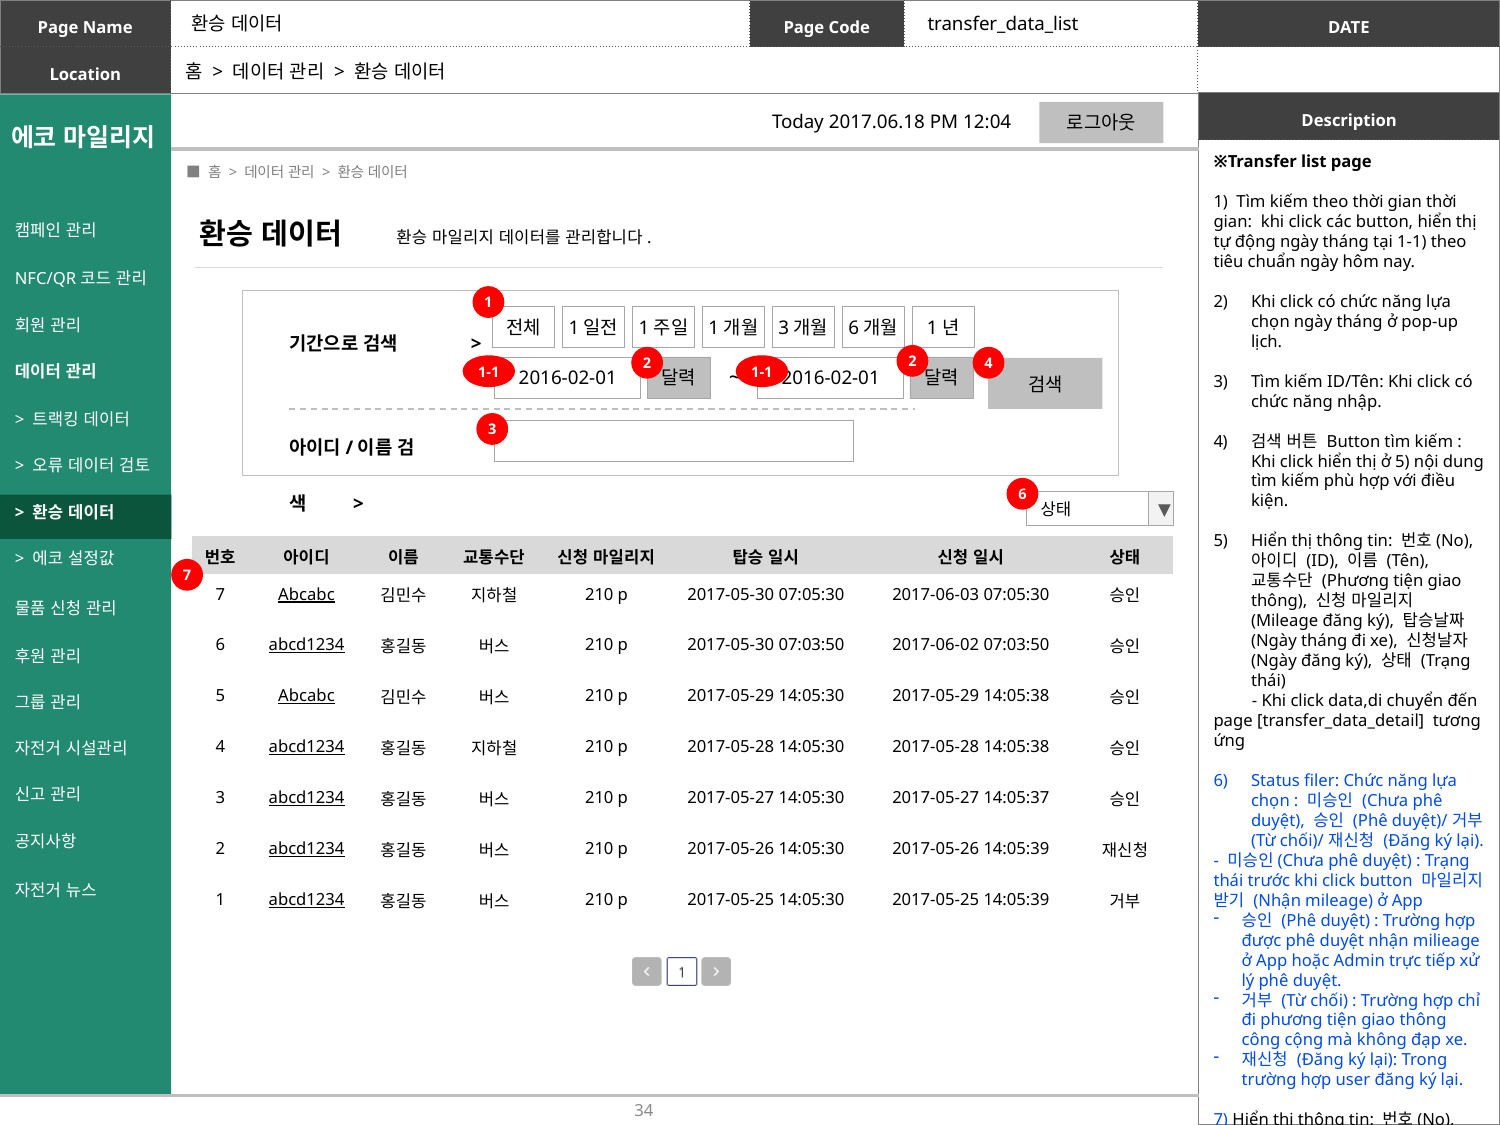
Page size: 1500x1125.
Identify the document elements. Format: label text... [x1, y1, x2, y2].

text_box 로그아웃 [1037, 100, 1165, 145]
table_header 신청 마일리지 [546, 536, 667, 574]
slide_number 34 [468, 1081, 819, 1125]
text_box Today 2017.06.18 PM 12:04 [757, 102, 1026, 140]
table_header 번호 [200, 536, 248, 574]
text_box ※Transfer list page 1) Tìm kiếm theo thời gian thời gian: khi click các button, hiển thị tự động ngày tháng tại 1-1) theo tiêu chuẩn ngày hôm nay. Khi click có chức năng lựa chọn ngày tháng ở pop-up lịch. Tìm kiếm ID/Tên: Khi click có chức năng nhập. 검색 버튼 Button tìm kiếm : Khi click hiển thị ở 5) nội dung tìm kiếm phù hợp với điều kiện. Hiển thị thông tin: 번호(No), 아이디 (ID), 이름 (Tên), 교통수단 (Phương tiện giao thông), 신청 마일리지 (Mileage đăng ký), 탑승날짜 (Ngày tháng đi xe), 신청날자 (Ngày đăng ký), 상태 (Trạng thái) - Khi click data,di chuyển đến page [transfer_data_detail] tương ứng Status filer: Chức năng lựa chọn : 미승인 (Chưa phê duyệt), 승인 (Phê duyệt)/거부 (Từ chối)/재신청 (Đăng ký lại). - 미승인(Chưa phê duyệt) : Trạng thái trước khi click button 마일리지 받기 (Nhận mileage) ở App 승인 (Phê duyệt) : Trường hợp được phê duyệt nhận milieage ở App hoặc Admin trực tiếp xử lý phê duyệt. 거부 (Từ chối) : Trường hợp chỉ đi phương tiện giao thông công cộng mà không đạp xe. 재신청 (Đăng ký lại): Trong trường hợp user đăng ký lại. 7) Hiển thị thông tin: 번호(No), 아이디 (ID), 이름 (Tên), 교통수단(Phương tiện giao thông), 신청 마일리지 (Mileage đăng ký), 탑승일지 (Ngày đi xe), 신청일시 (Ngày đăng ký), 상태 (Status) [1198, 143, 1500, 1125]
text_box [170, 52, 461, 90]
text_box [240, 284, 1173, 526]
text_box ■ 홈 > 데이터 관리 > 환승 데이터 [157, 144, 524, 198]
table_header 이름 [365, 536, 443, 574]
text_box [0, 207, 206, 913]
text_box 환승 마일리지 데이터를 관리합니다. [381, 219, 667, 255]
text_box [176, 4, 298, 42]
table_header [667, 536, 1173, 574]
table_header 아이디 [248, 536, 365, 574]
picture [629, 951, 734, 989]
table_header 교통수단 [443, 536, 546, 574]
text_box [912, 4, 1094, 42]
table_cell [192, 574, 1173, 930]
text_box 환승 데이터 [196, 207, 358, 258]
